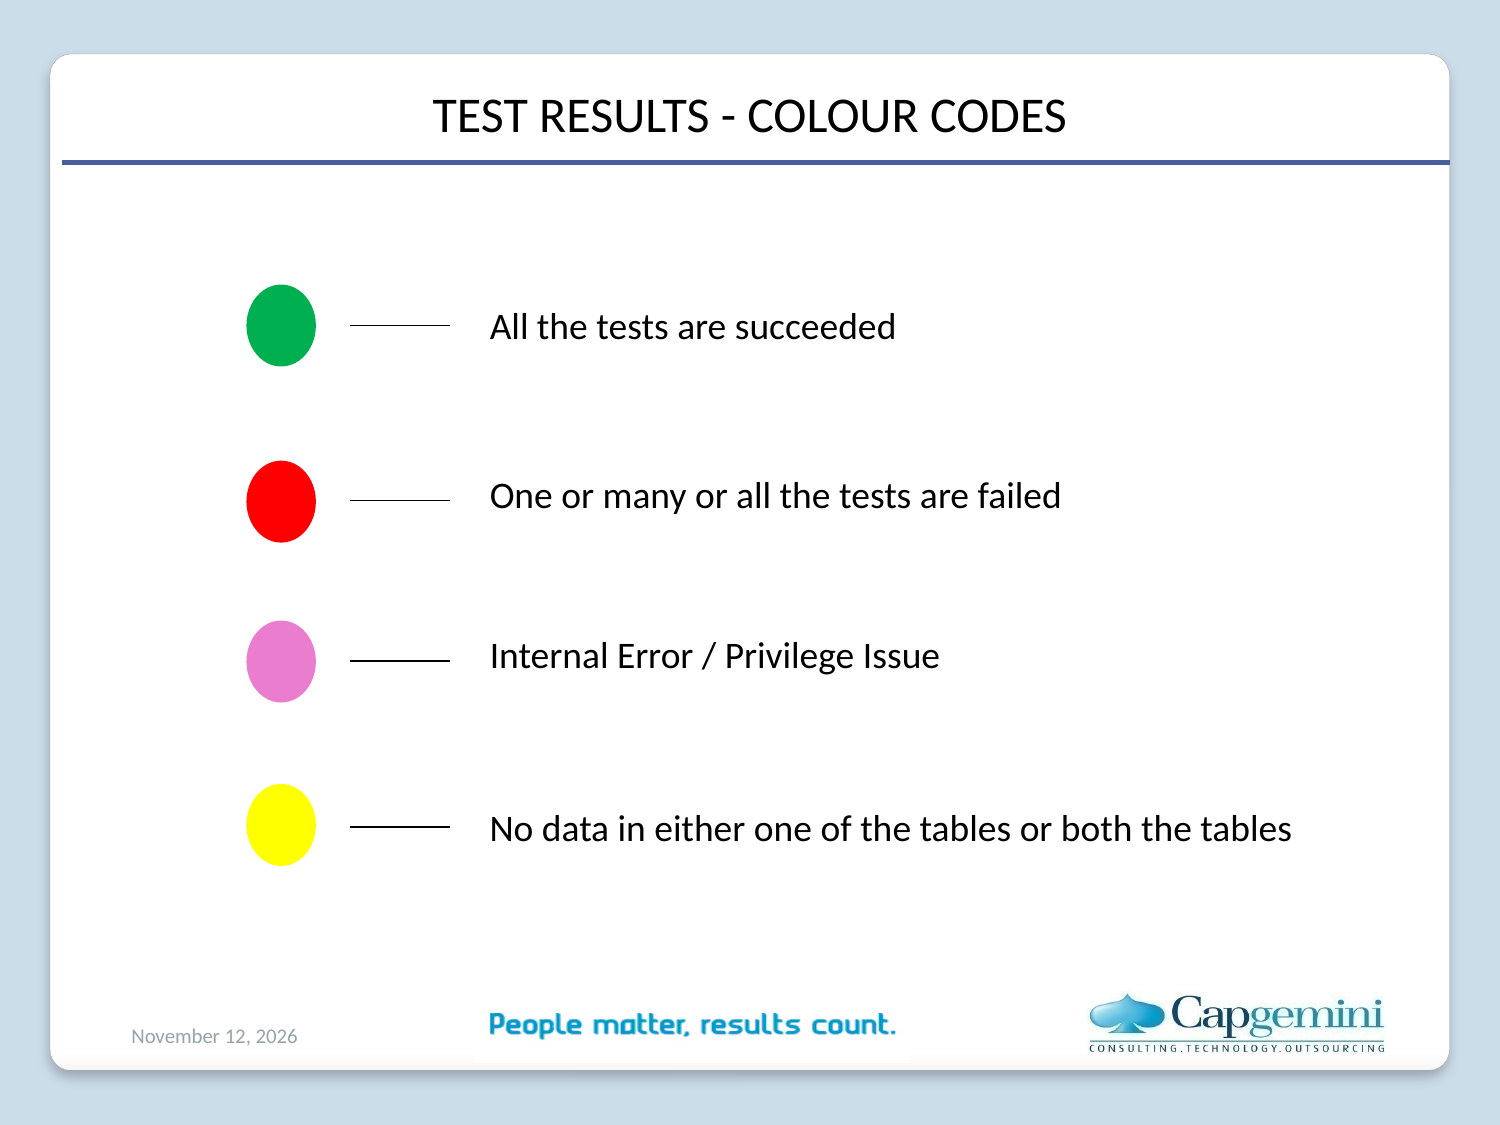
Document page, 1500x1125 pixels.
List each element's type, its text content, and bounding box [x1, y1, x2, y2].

picture [474, 996, 909, 1063]
text_box [246, 284, 316, 367]
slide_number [0, 991, 313, 1056]
text_box One or many or all the tests are failed [474, 464, 1100, 524]
text_box [246, 620, 316, 703]
text_box All the tests are succeeded [474, 295, 1038, 355]
text_box Internal Error / Privilege Issue [474, 623, 1038, 684]
text_box [246, 460, 316, 543]
text_box No data in either one of the tables or both the tables [474, 796, 1386, 857]
text_box [246, 783, 316, 866]
text_box TEST RESULTS - COLOUR CODES [374, 74, 1125, 150]
picture [1087, 991, 1386, 1055]
